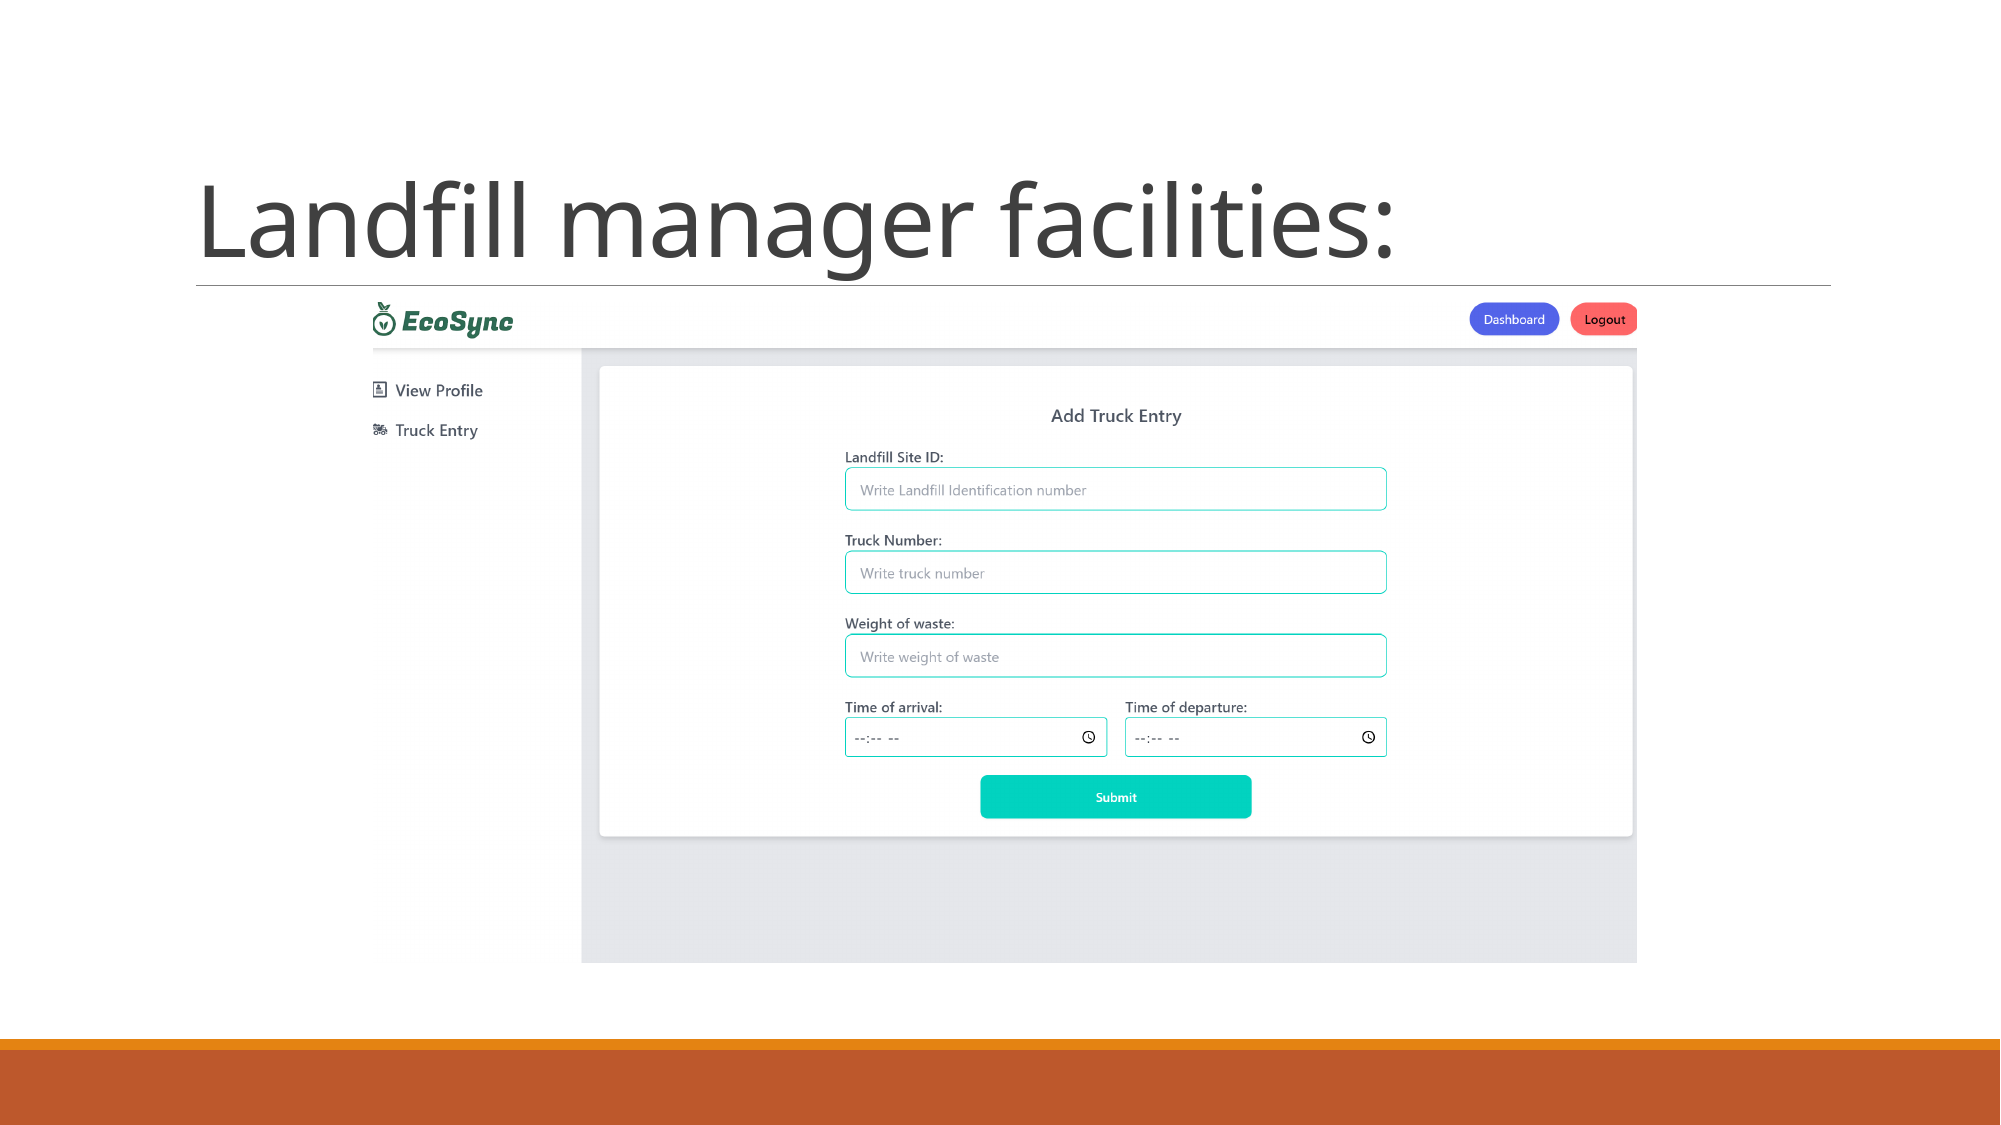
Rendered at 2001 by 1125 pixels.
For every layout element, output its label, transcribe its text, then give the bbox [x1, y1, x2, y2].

title Landfill manager facilities: [180, 47, 1830, 285]
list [372, 302, 1638, 964]
